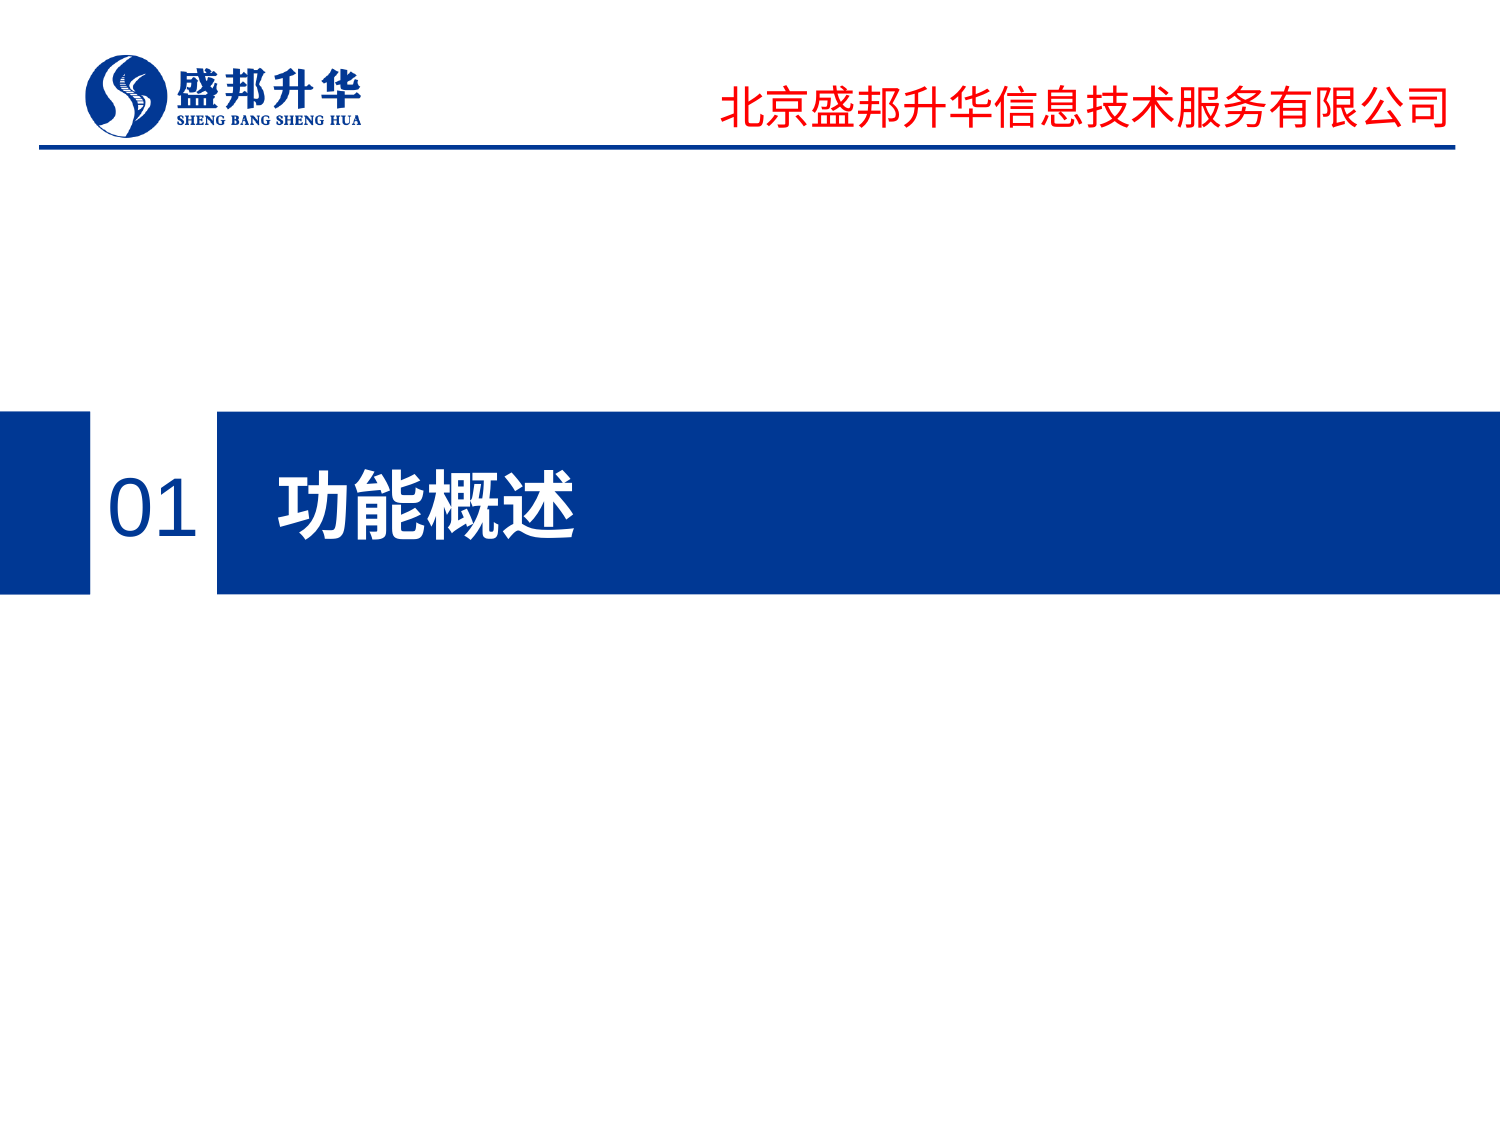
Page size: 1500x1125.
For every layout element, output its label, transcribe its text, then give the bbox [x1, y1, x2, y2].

text_box [0, 411, 90, 595]
picture [75, 44, 371, 145]
text_box 北京盛邦升华信息技术服务有限公司 [681, 81, 1467, 178]
text_box 功能概述 [218, 411, 1500, 595]
text_box 01 [90, 411, 218, 595]
